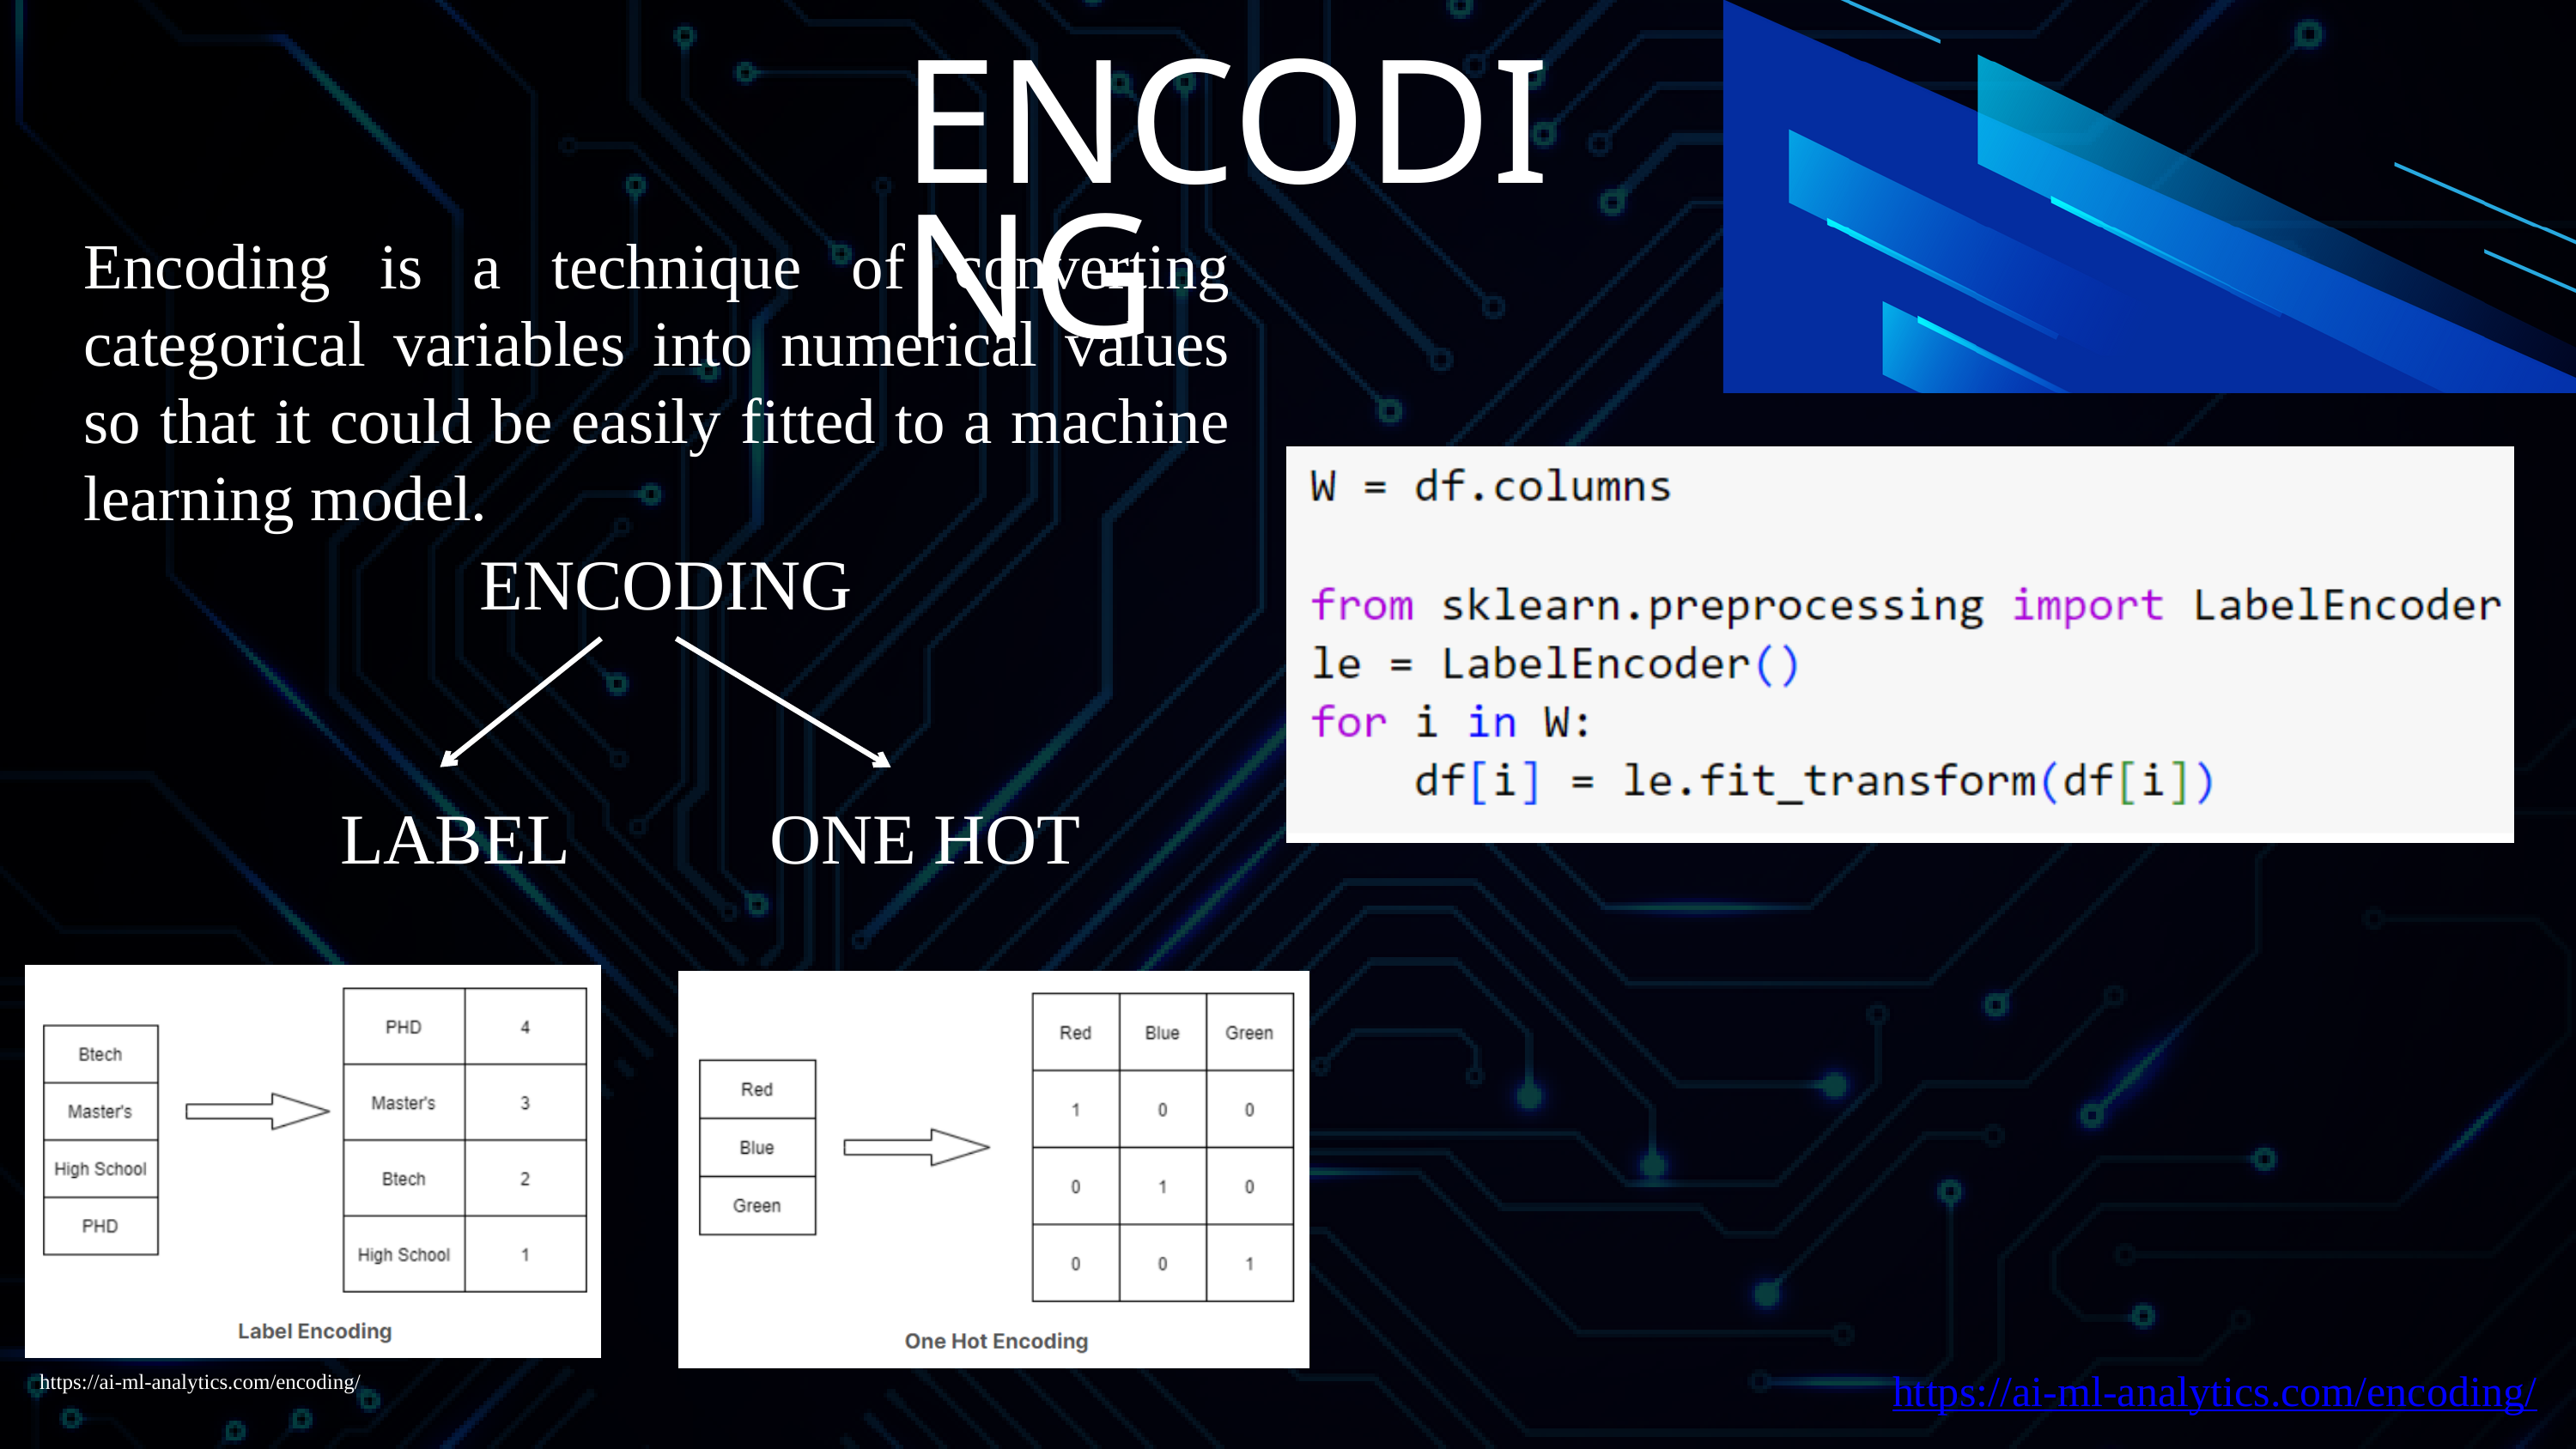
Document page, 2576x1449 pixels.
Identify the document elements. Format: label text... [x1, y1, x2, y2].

text_box Encoding is a technique of converting categorical variables into numerical values so that it could be easily fitted to a machine learning model. [70, 217, 1244, 540]
text_box ONE HOT [756, 785, 1127, 885]
picture [678, 971, 1310, 1368]
text_box https://ai-ml-analytics.com/encoding/ [1880, 1357, 2550, 1422]
picture [25, 965, 602, 1358]
text_box LABEL [327, 785, 623, 885]
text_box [440, 638, 602, 767]
text_box ENCODING [466, 531, 891, 631]
text_box [0, 0, 2576, 1449]
text_box [1722, 0, 2576, 393]
text_box ENCODING [902, 63, 1595, 373]
picture [1285, 446, 2514, 843]
text_box https://ai-ml-analytics.com/encoding/ [27, 1365, 494, 1400]
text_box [676, 638, 891, 767]
